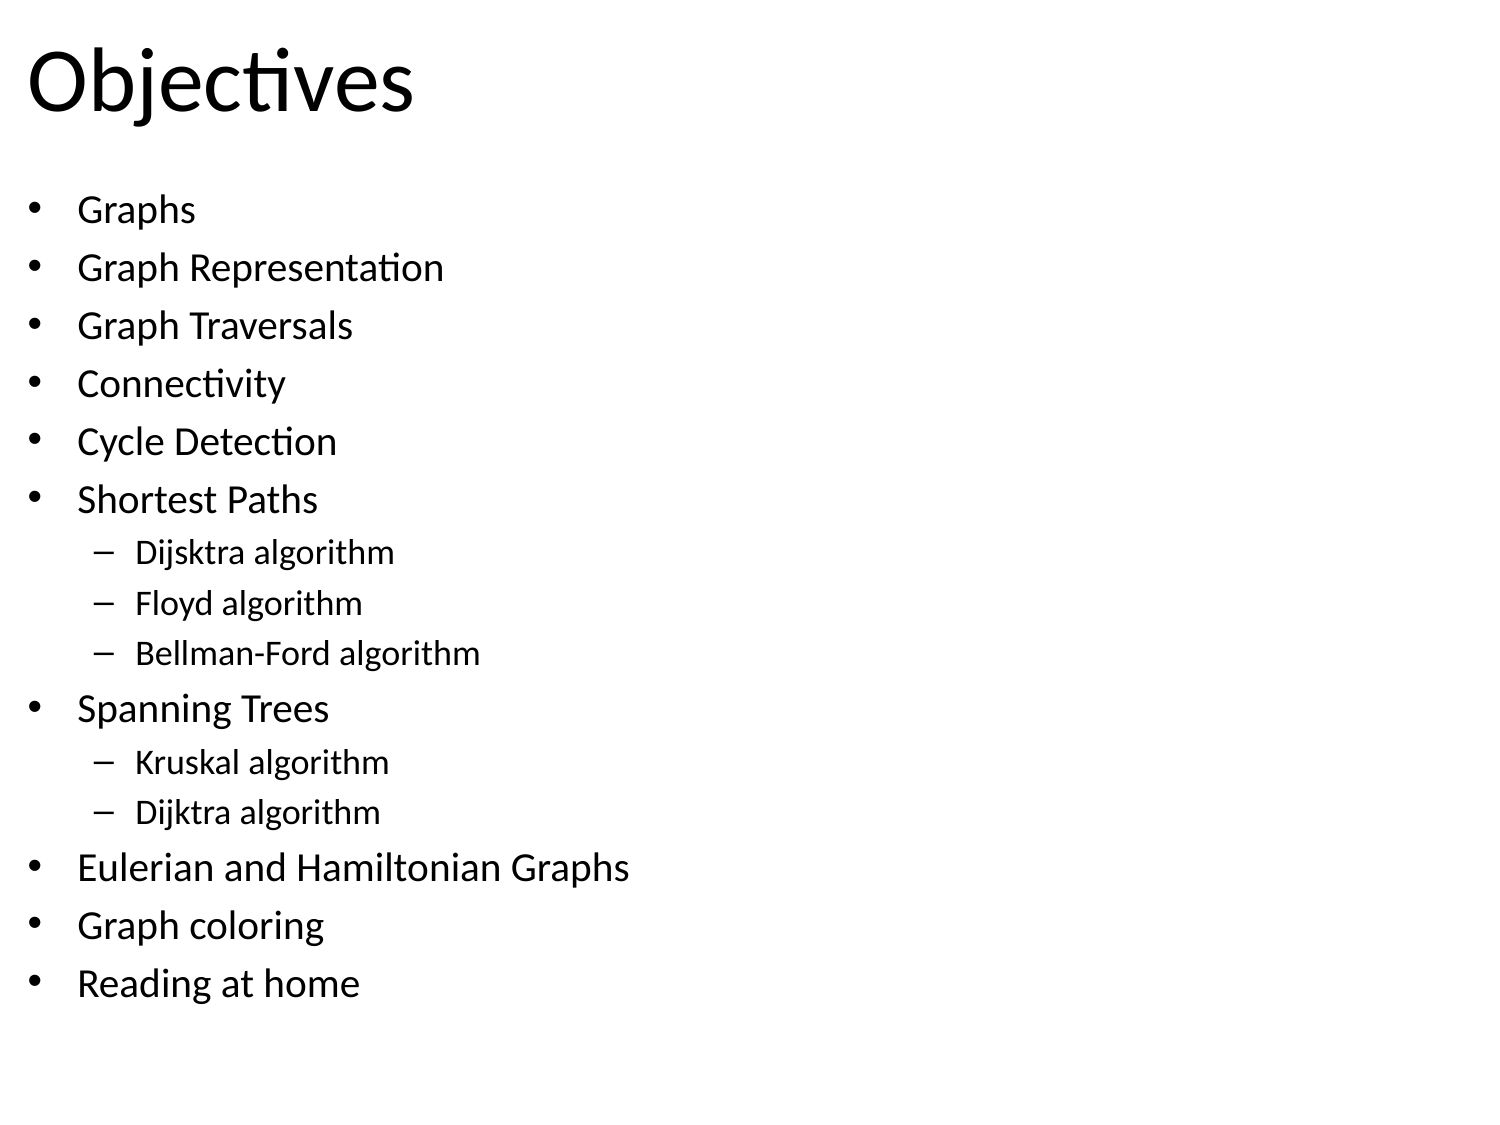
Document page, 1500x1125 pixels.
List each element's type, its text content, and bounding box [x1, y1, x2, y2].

title Objectives [12, 12, 1475, 155]
list Graphs Graph Representation Graph Traversals Connectivity Cycle Detection Shortest Paths Dijsktra algorithm Floyd algorithm Bellman-Ford algorithm Spanning Trees Kruskal algorithm Dijktra algorithm Eulerian and Hamiltonian Graphs Graph coloring Reading at home [12, 174, 1475, 1025]
